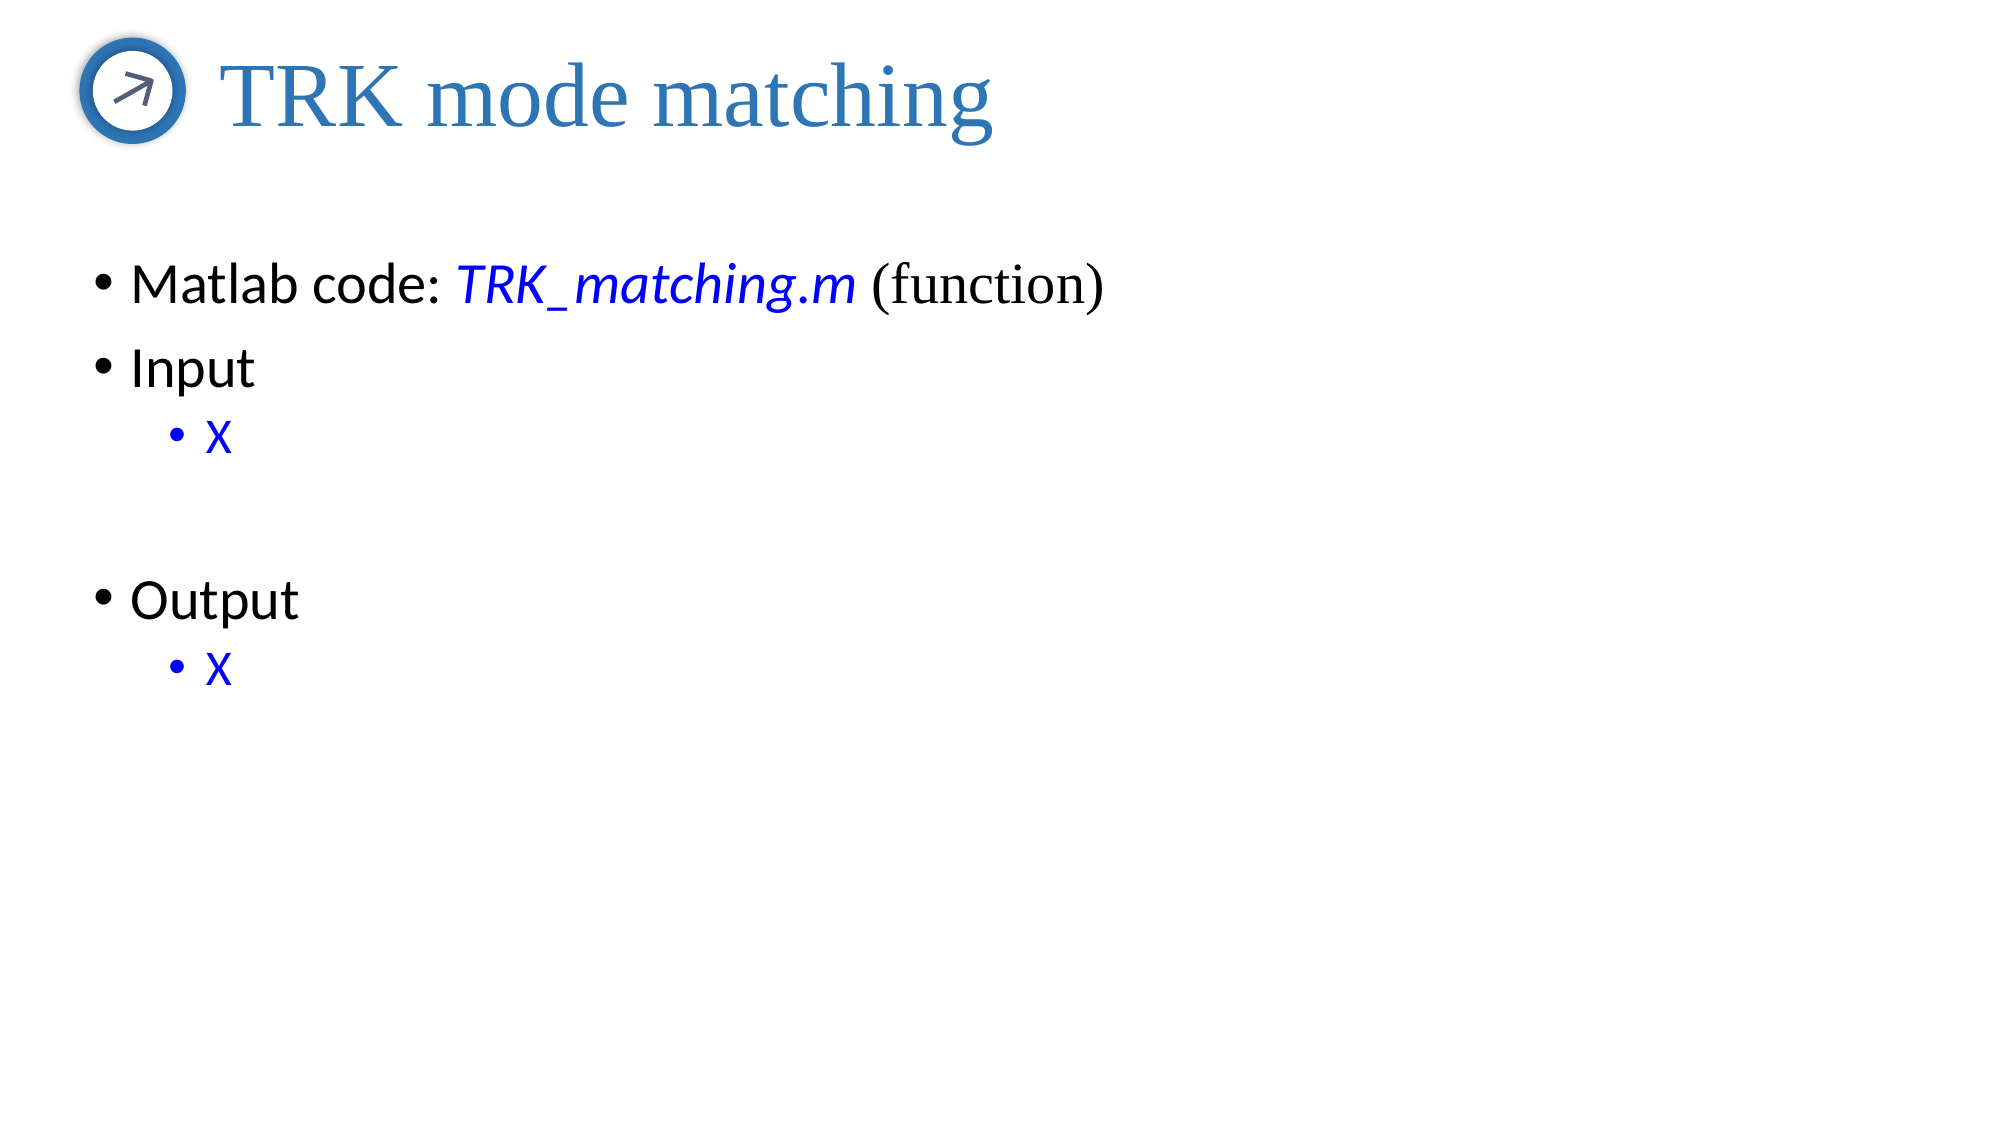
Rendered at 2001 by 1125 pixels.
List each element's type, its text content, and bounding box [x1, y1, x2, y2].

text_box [79, 37, 186, 144]
text_box TRK mode matching [205, 27, 1749, 153]
list Matlab code: TRK_matching.m (function) Input X Output X [78, 246, 1852, 960]
